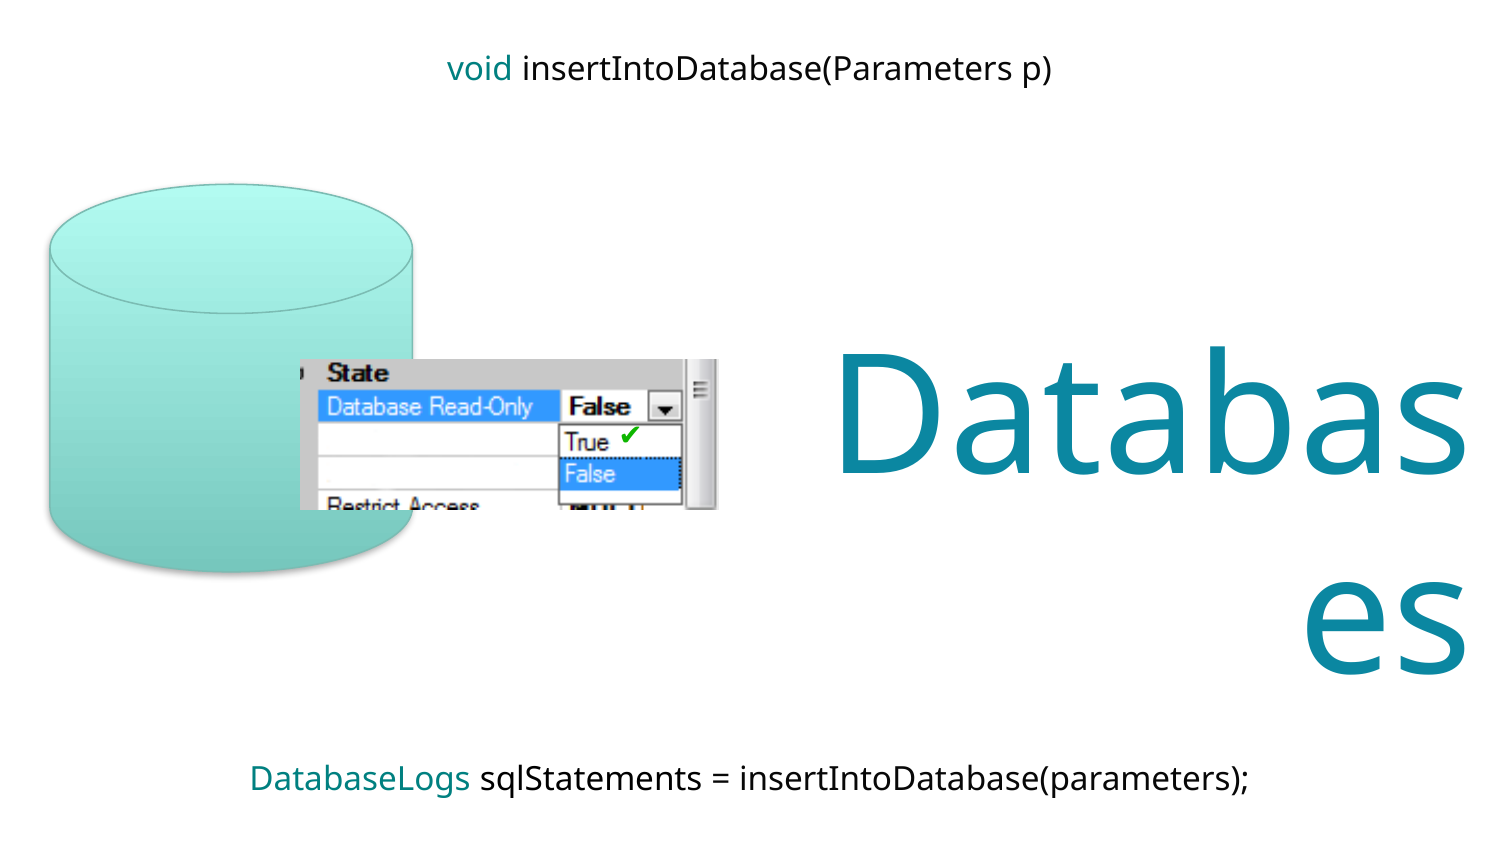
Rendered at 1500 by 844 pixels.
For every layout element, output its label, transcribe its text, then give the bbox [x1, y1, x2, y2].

picture [299, 359, 719, 510]
text_box void insertIntoDatabase(Parameters p) [432, 39, 1068, 95]
text_box DatabaseLogs sqlStatements = insertIntoDatabase(parameters); [234, 749, 1266, 805]
title Databases [725, 126, 1488, 722]
text_box [49, 183, 414, 573]
